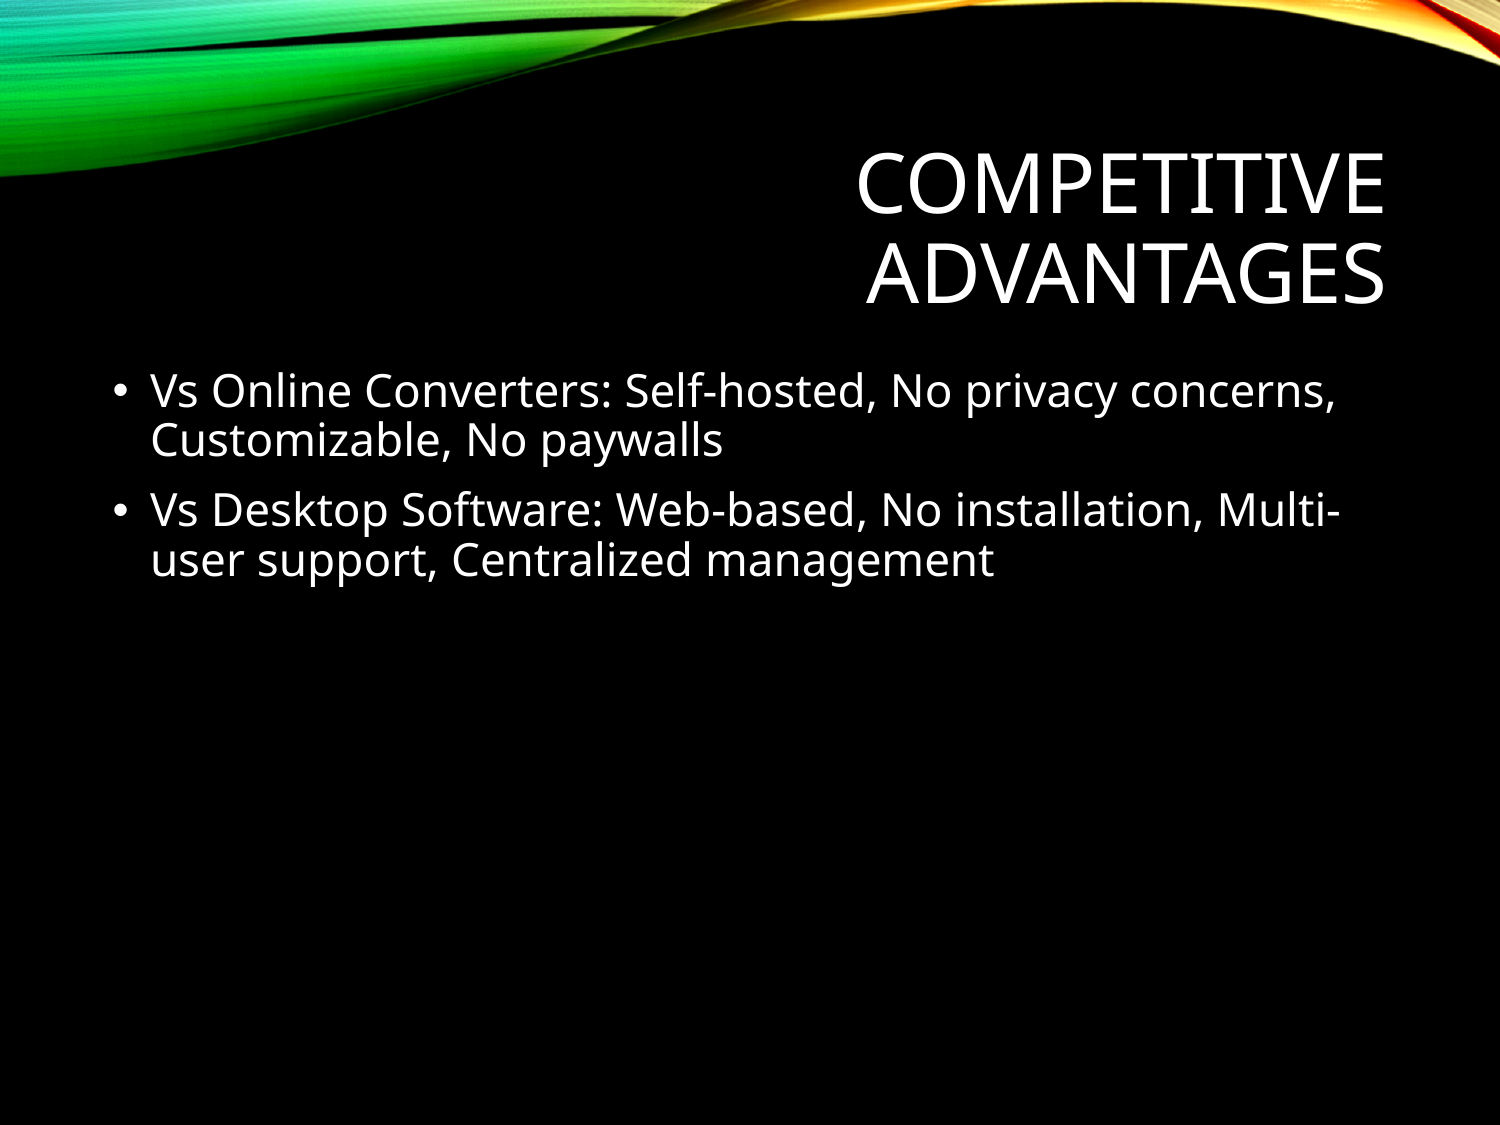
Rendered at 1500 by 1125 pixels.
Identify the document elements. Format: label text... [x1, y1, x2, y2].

list Vs Online Converters: Self-hosted, No privacy concerns, Customizable, No paywalls Vs Desktop Software: Web-based, No installation, Multi-user support, Centralized management [97, 360, 1403, 1028]
title Competitive Advantages [356, 125, 1403, 338]
picture [0, 0, 1500, 178]
